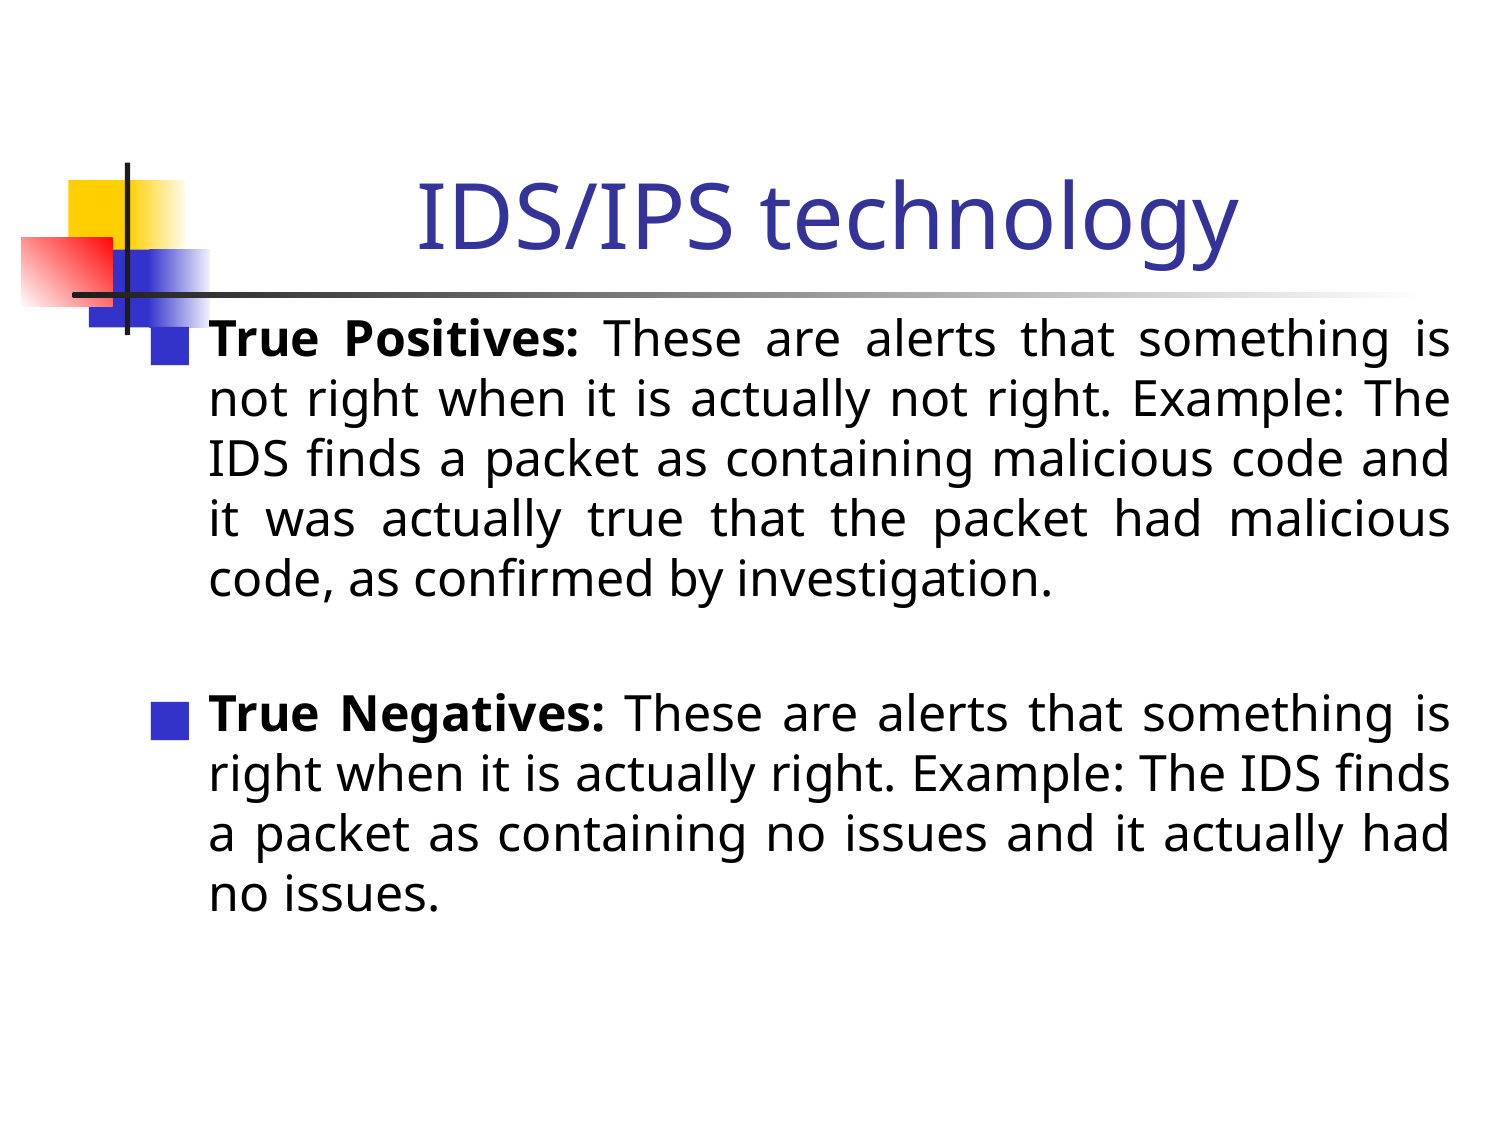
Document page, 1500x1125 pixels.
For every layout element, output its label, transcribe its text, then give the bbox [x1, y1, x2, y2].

title IDS/IPS technology [188, 35, 1468, 275]
list True Positives: These are alerts that something is not right when it is actually not right. Example: The IDS finds a packet as containing malicious code and it was actually true that the packet had malicious code, as confirmed by investigation. True Negatives: These are alerts that something is right when it is actually right. Example: The IDS finds a packet as containing no issues and it actually had no issues. [118, 299, 1468, 975]
